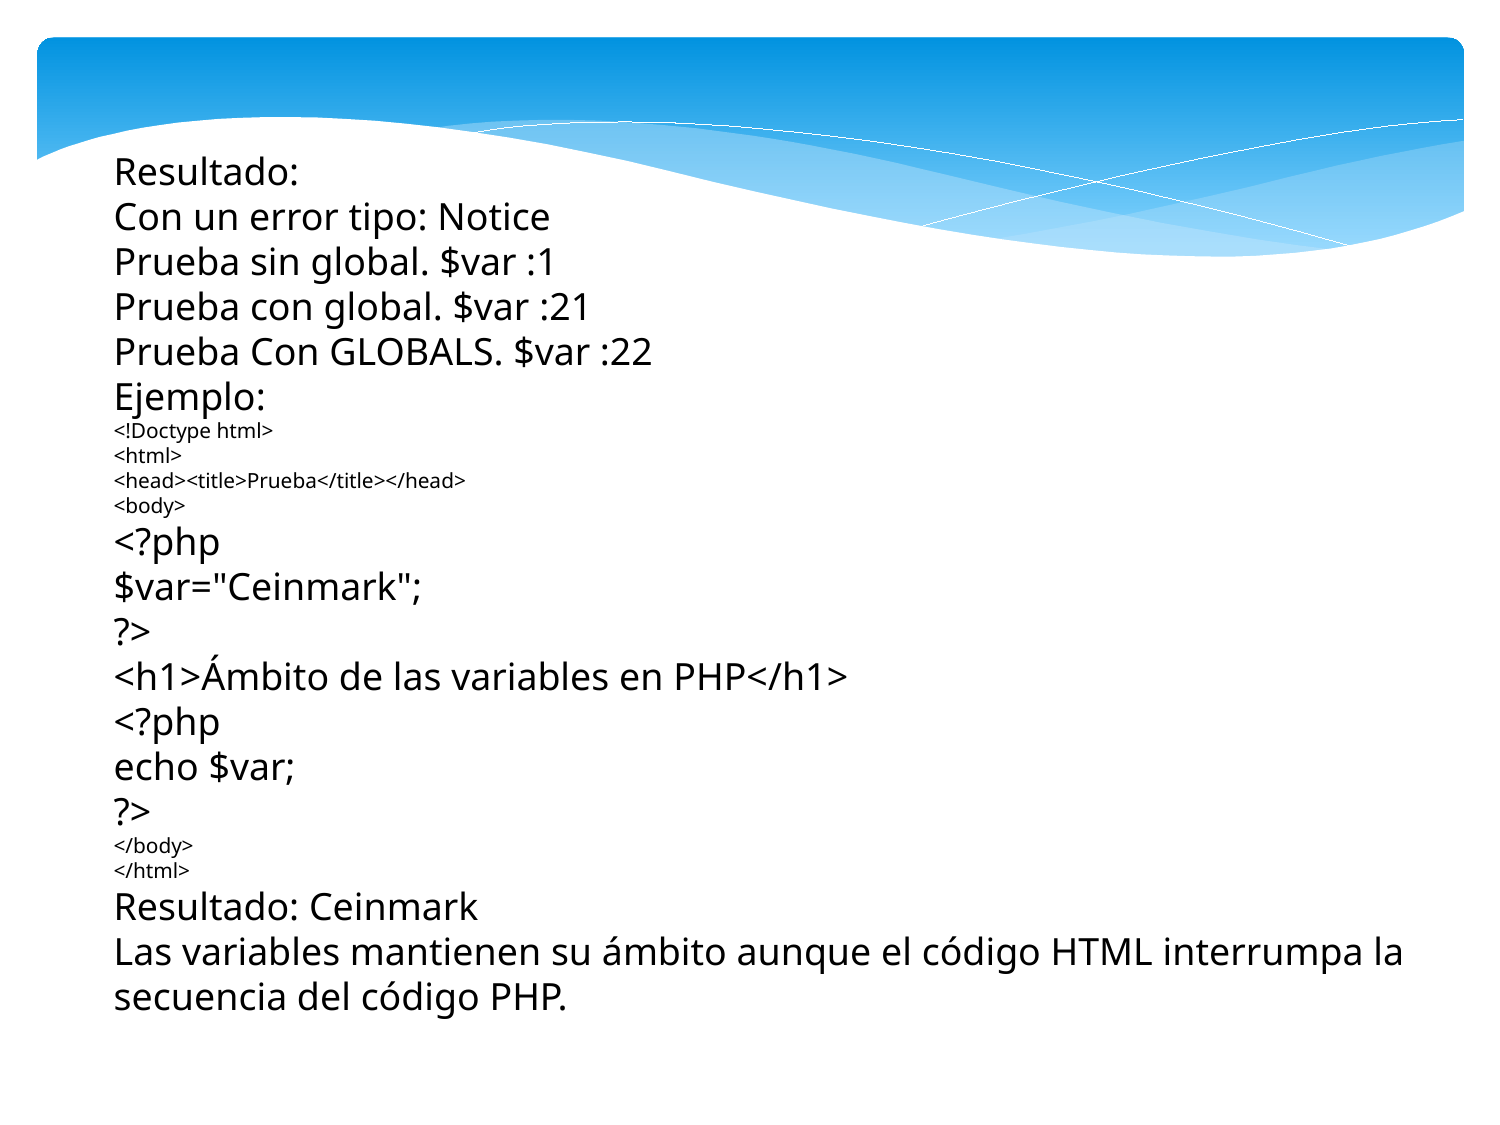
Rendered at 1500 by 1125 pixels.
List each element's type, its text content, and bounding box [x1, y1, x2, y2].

text_box Resultado: Con un error tipo: Notice Prueba sin global. $var :1 Prueba con global. $var :21 Prueba Con GLOBALS. $var :22 Ejemplo: <!Doctype html> <html> <head><title>Prueba</title></head> <body> <?php $var="Ceinmark"; ?> <h1>Ámbito de las variables en PHP</h1> <?php echo $var; ?> </body> </html> Resultado: Ceinmark Las variables mantienen su ámbito aunque el código HTML interrumpa la secuencia del código PHP. [98, 140, 1446, 1026]
